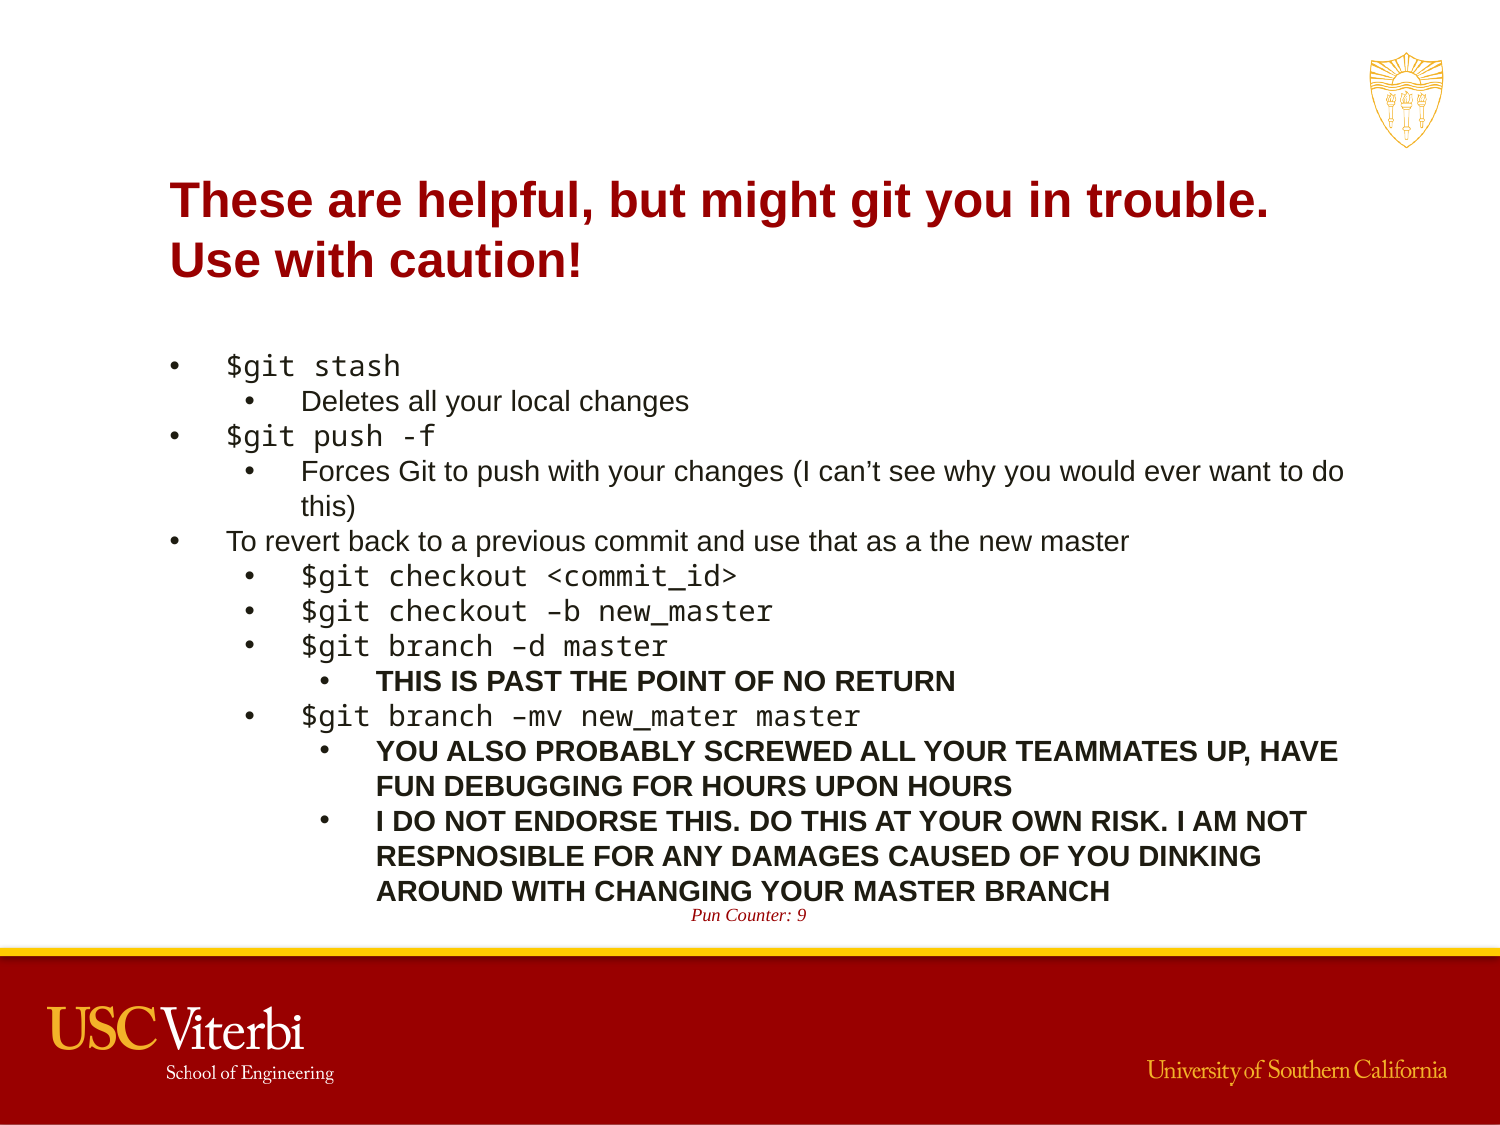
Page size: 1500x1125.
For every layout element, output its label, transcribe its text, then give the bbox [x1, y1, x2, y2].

text_box These are helpful, but might git you in trouble. Use with caution! $git stash Deletes all your local changes $git push -f Forces Git to push with your changes (I can’t see why you would ever want to do this) To revert back to a previous commit and use that as a the new master $git checkout <commit_id> $git checkout –b new_master $git branch –d master THIS IS PAST THE POINT OF NO RETURN $git branch –mv new_mater master YOU ALSO PROBABLY SCREWED ALL YOUR TEAMMATES UP, HAVE FUN DEBUGGING FOR HOURS UPON HOURS I DO NOT ENDORSE THIS. DO THIS AT YOUR OWN RISK. I AM NOT RESPNOSIBLE FOR ANY DAMAGES CAUSED OF YOU DINKING AROUND WITH CHANGING YOUR MASTER BRANCH [154, 160, 1369, 895]
picture [47, 1006, 334, 1084]
picture [1147, 1059, 1447, 1086]
text_box Pun Counter: 9 [0, 895, 1498, 934]
picture [1345, 39, 1468, 162]
